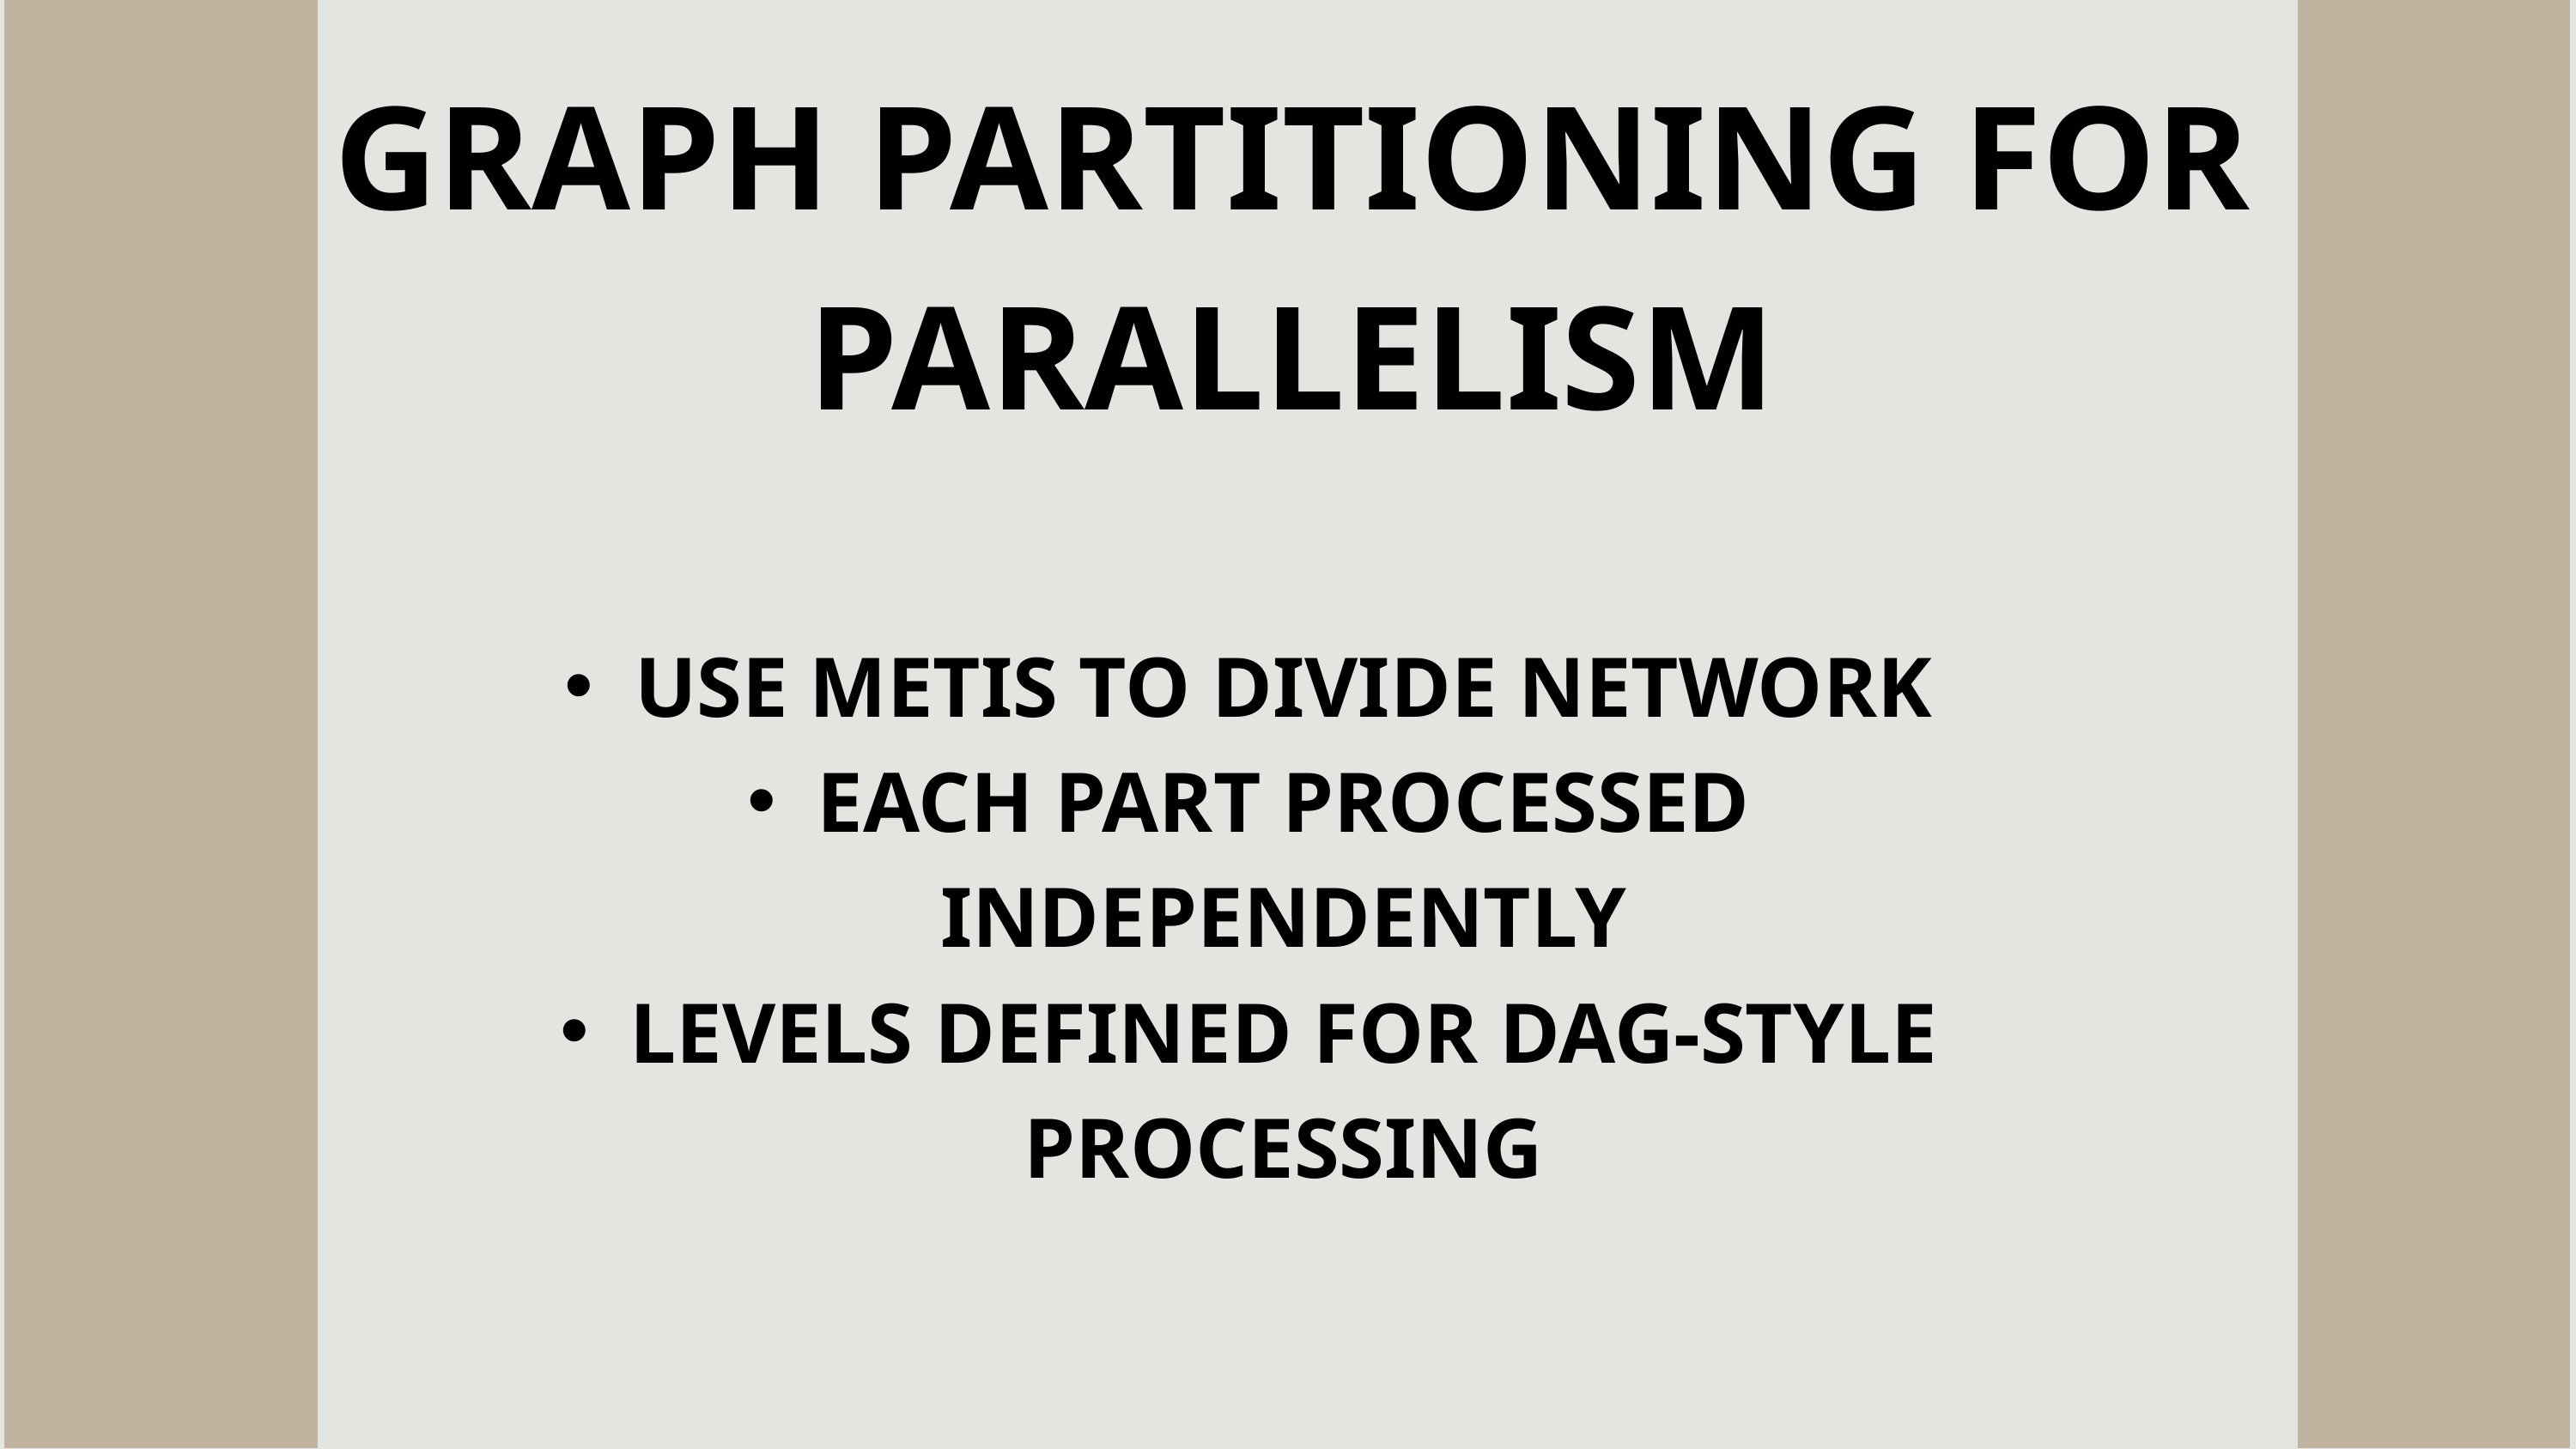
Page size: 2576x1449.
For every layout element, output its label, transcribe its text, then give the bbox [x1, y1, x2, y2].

text_box USE METIS TO DIVIDE NETWORK EACH PART PROCESSED INDEPENDENTLY LEVELS DEFINED FOR DAG-STYLE PROCESSING [483, 618, 1944, 1310]
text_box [3, 0, 318, 1449]
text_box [2297, 0, 2571, 1449]
text_box GRAPH PARTITIONING FOR PARALLELISM [324, 38, 2292, 640]
